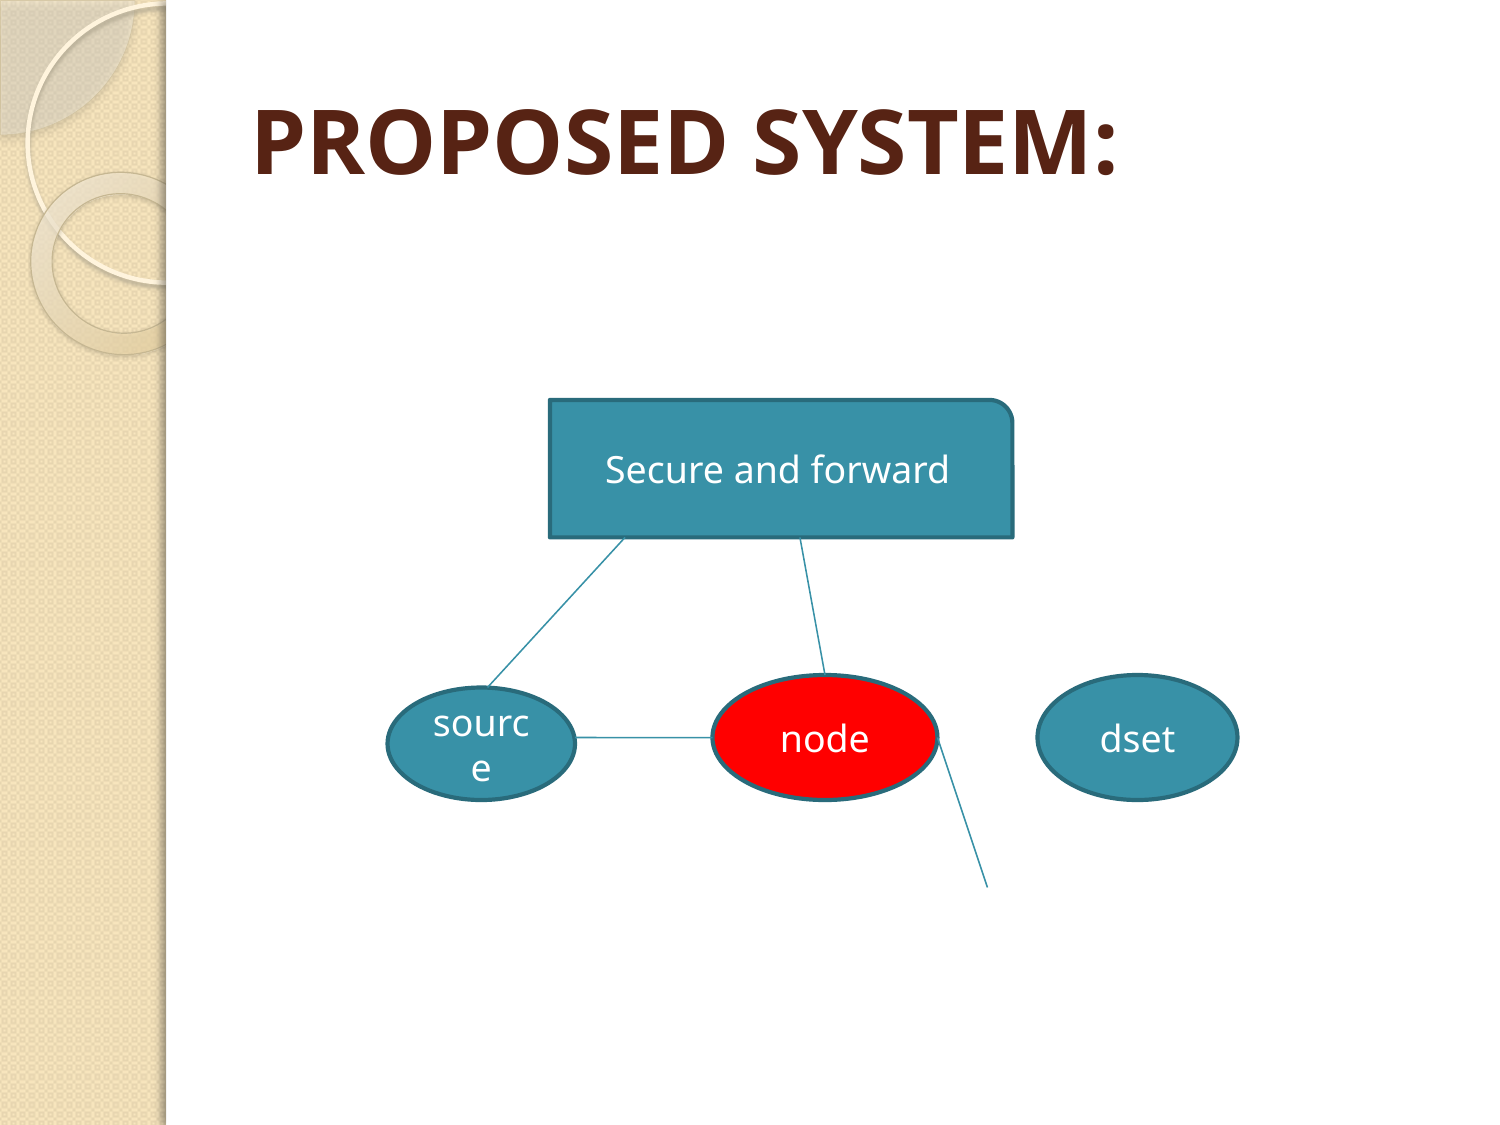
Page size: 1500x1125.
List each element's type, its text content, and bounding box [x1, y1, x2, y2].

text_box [743, 593, 882, 619]
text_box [480, 543, 632, 682]
text_box Secure and forward [547, 397, 1015, 540]
text_box source [385, 685, 577, 803]
text_box dset [1035, 672, 1240, 803]
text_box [937, 737, 988, 888]
text_box node [710, 672, 940, 803]
title PROPOSED SYSTEM: [235, 45, 1466, 233]
